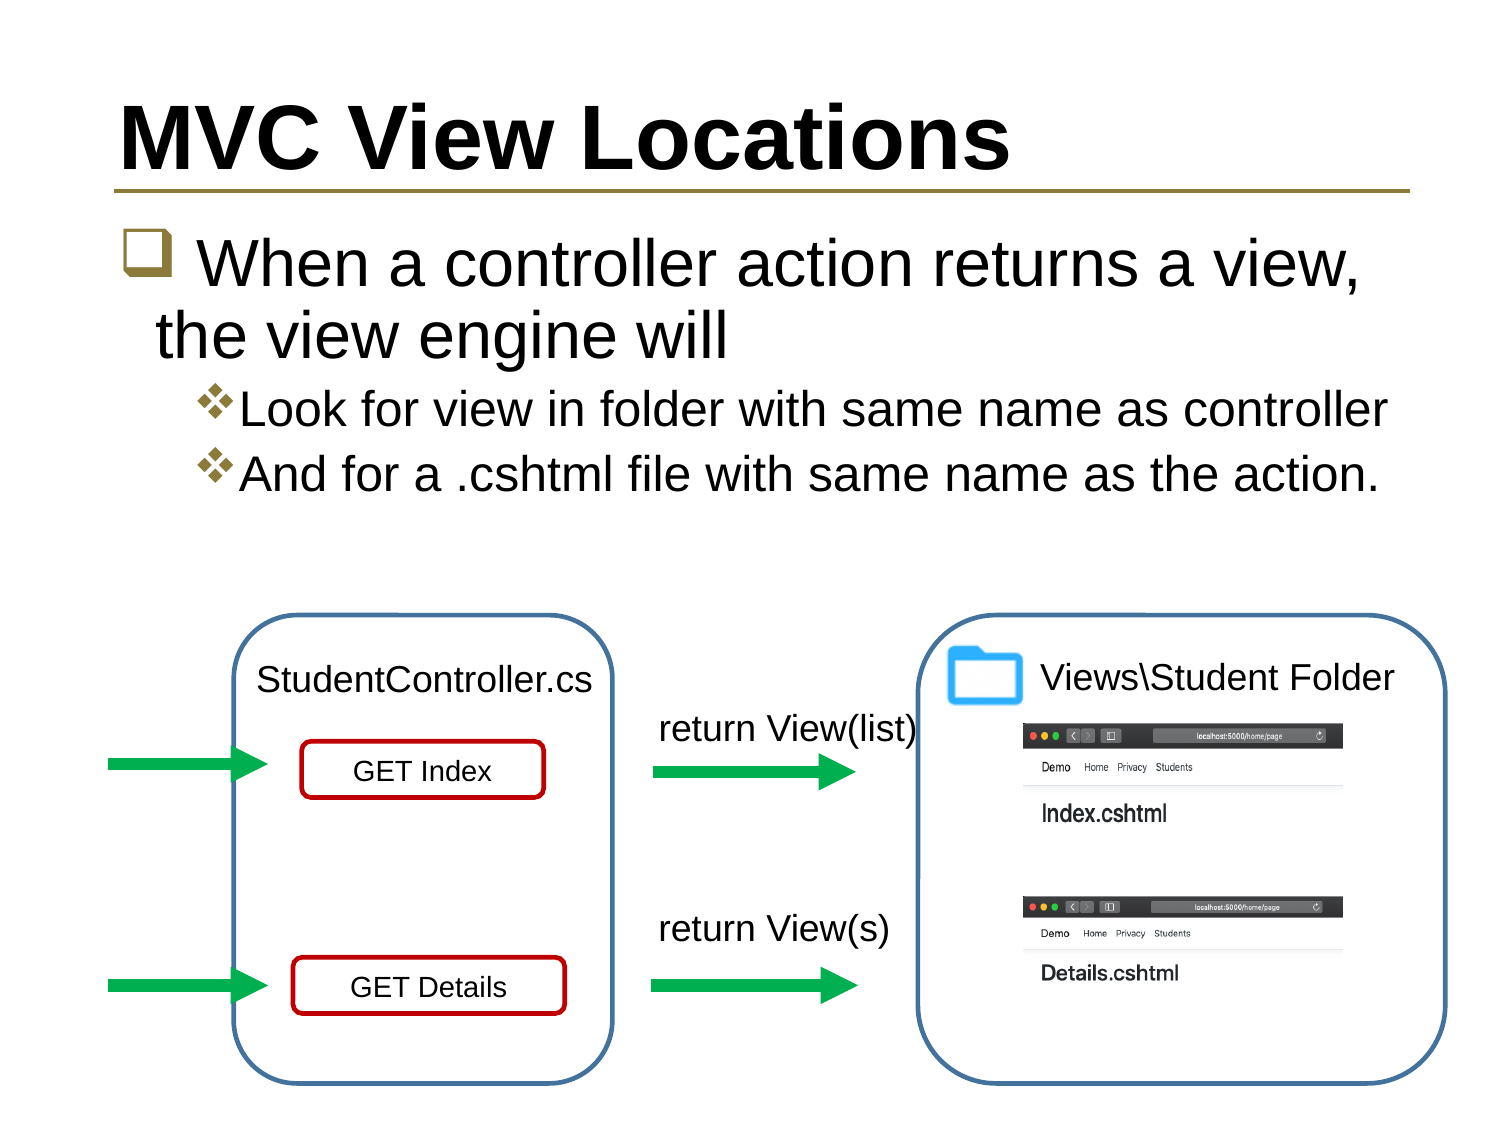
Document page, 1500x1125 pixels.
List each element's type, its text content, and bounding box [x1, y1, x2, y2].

text_box [916, 614, 1447, 1085]
text_box StudentController.cs [241, 647, 613, 708]
text_box Views\Student Folder [1025, 645, 1411, 706]
list When a controller action returns a view, the view engine will Look for view in folder with same name as controller And for a .cshtml file with same name as the action. [103, 221, 1451, 505]
text_box [232, 614, 614, 1085]
text_box return View(s) [643, 896, 906, 957]
picture [1022, 723, 1343, 860]
picture [941, 642, 1024, 711]
text_box GET Index [300, 740, 545, 799]
text_box return View(list) [643, 697, 933, 757]
text_box GET Details [291, 956, 566, 1015]
title MVC View Locations [103, 59, 1397, 221]
picture [1022, 896, 1343, 1019]
